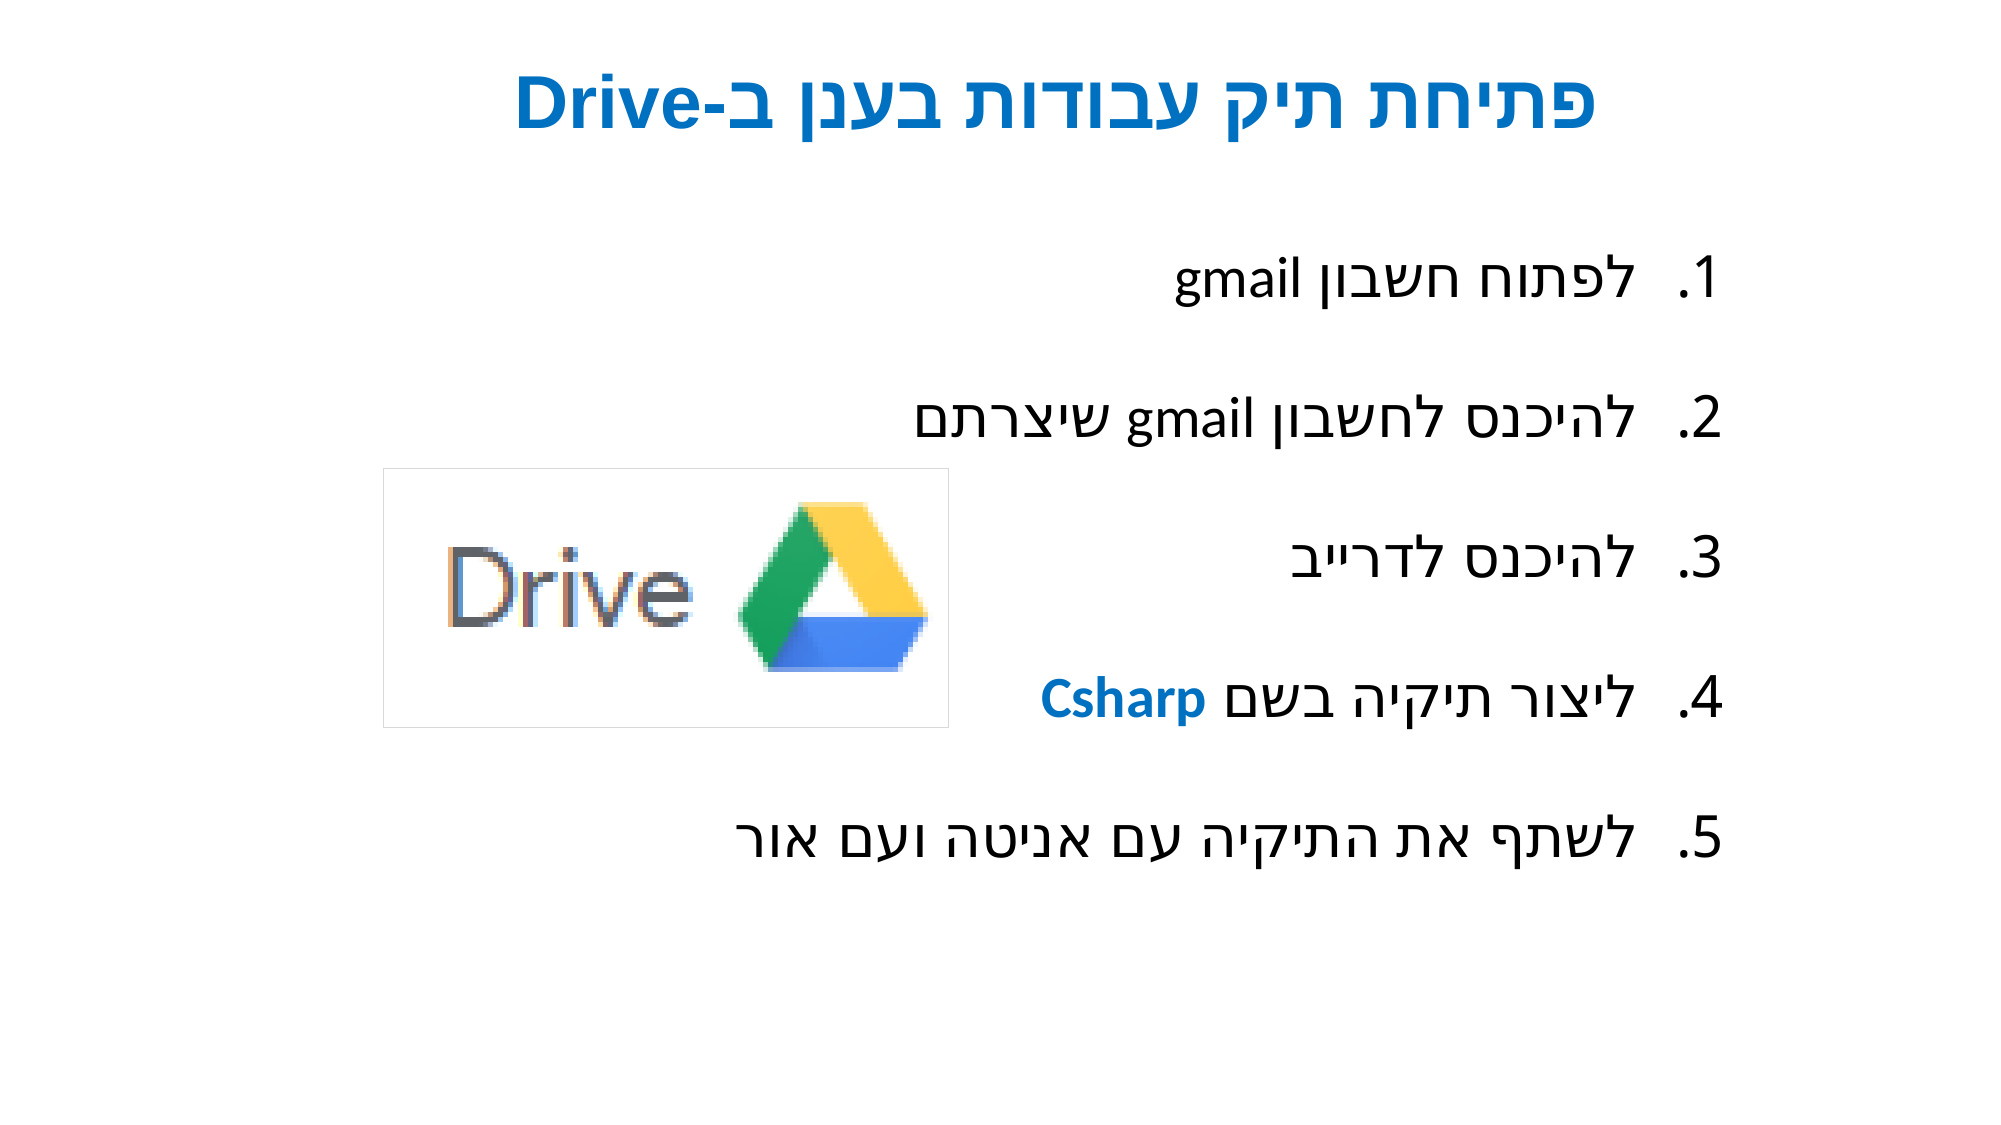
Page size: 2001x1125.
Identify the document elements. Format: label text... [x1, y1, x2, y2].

picture [383, 467, 949, 728]
title פתיחת תיק עבודות בענן ב-Drive [385, 43, 1615, 165]
text_box לפתוח חשבון gmail להיכנס לחשבון gmail שיצרתם להיכנס לדרייב ליצור תיקיה בשם Csharp לשתף את התיקיה עם אניטה ועם אור [261, 231, 1739, 877]
